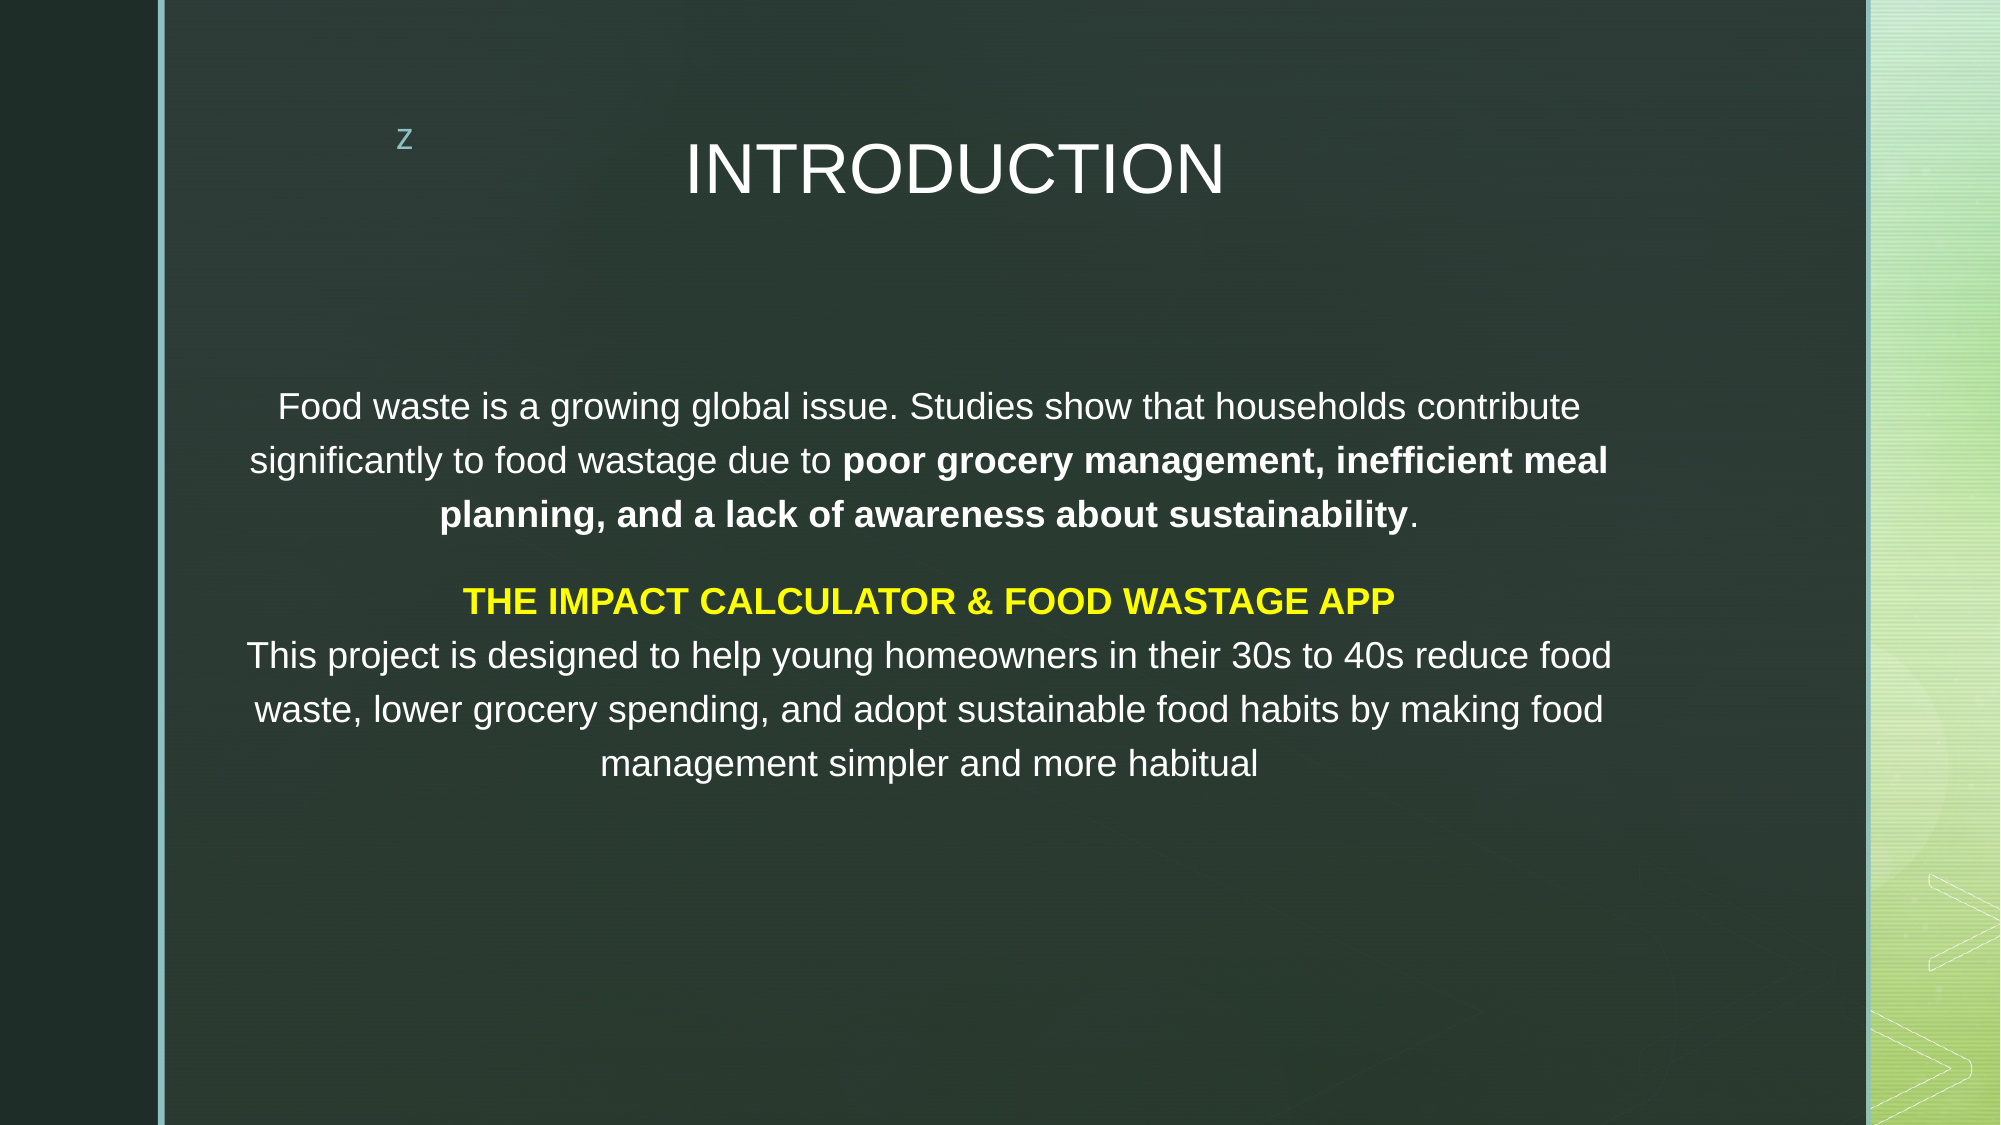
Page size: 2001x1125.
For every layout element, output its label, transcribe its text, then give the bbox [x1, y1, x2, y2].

list Food waste is a growing global issue. Studies show that households contribute significantly to food wastage due to poor grocery management, inefficient meal planning, and a lack of awareness about sustainability. THE IMPACT CALCULATOR & FOOD WASTAGE APP This project is designed to help young homeowners in their 30s to 40s reduce food waste, lower grocery spending, and adopt sustainable food habits by making food management simpler and more habitual [194, 177, 1665, 980]
title INTRODUCTION [302, 125, 1609, 177]
picture [1871, 0, 2001, 1125]
